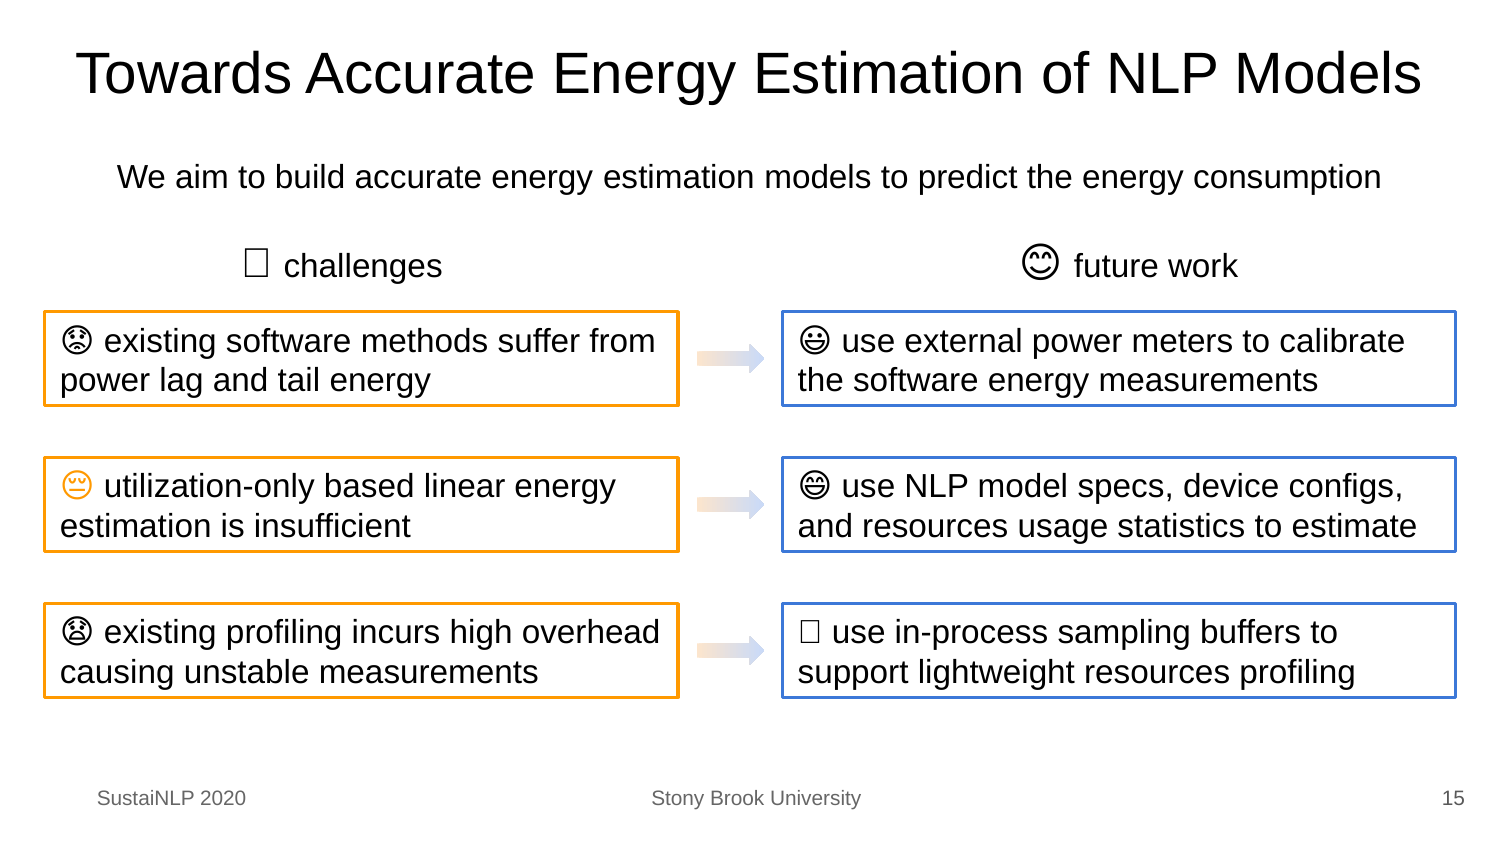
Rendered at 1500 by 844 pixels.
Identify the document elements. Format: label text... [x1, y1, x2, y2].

text_box 😄 use NLP model specs, device configs, and resources usage statistics to estimate [782, 457, 1456, 552]
text_box 😊 future work [975, 221, 1282, 300]
text_box 😃 use external power meters to calibrate the software energy measurements [782, 311, 1456, 406]
text_box [696, 490, 765, 519]
text_box 😔 utilization-only based linear energy estimation is insufficient [44, 457, 678, 552]
title Towards Accurate Energy Estimation of NLP Models [0, 19, 1500, 114]
text_box [696, 344, 765, 373]
text_box We aim to build accurate energy estimation models to predict the energy consumption [100, 127, 1400, 222]
text_box [696, 636, 765, 665]
text_box 🤓 use in-process sampling buffers to support lightweight resources profiling [782, 603, 1456, 698]
text_box 😧 existing profiling incurs high overhead causing unstable measurements [44, 603, 678, 698]
text_box 🧗 challenges [225, 221, 497, 300]
slide_number ‹#› [1389, 764, 1480, 830]
text_box 😟 existing software methods suffer from power lag and tail energy [44, 311, 678, 406]
